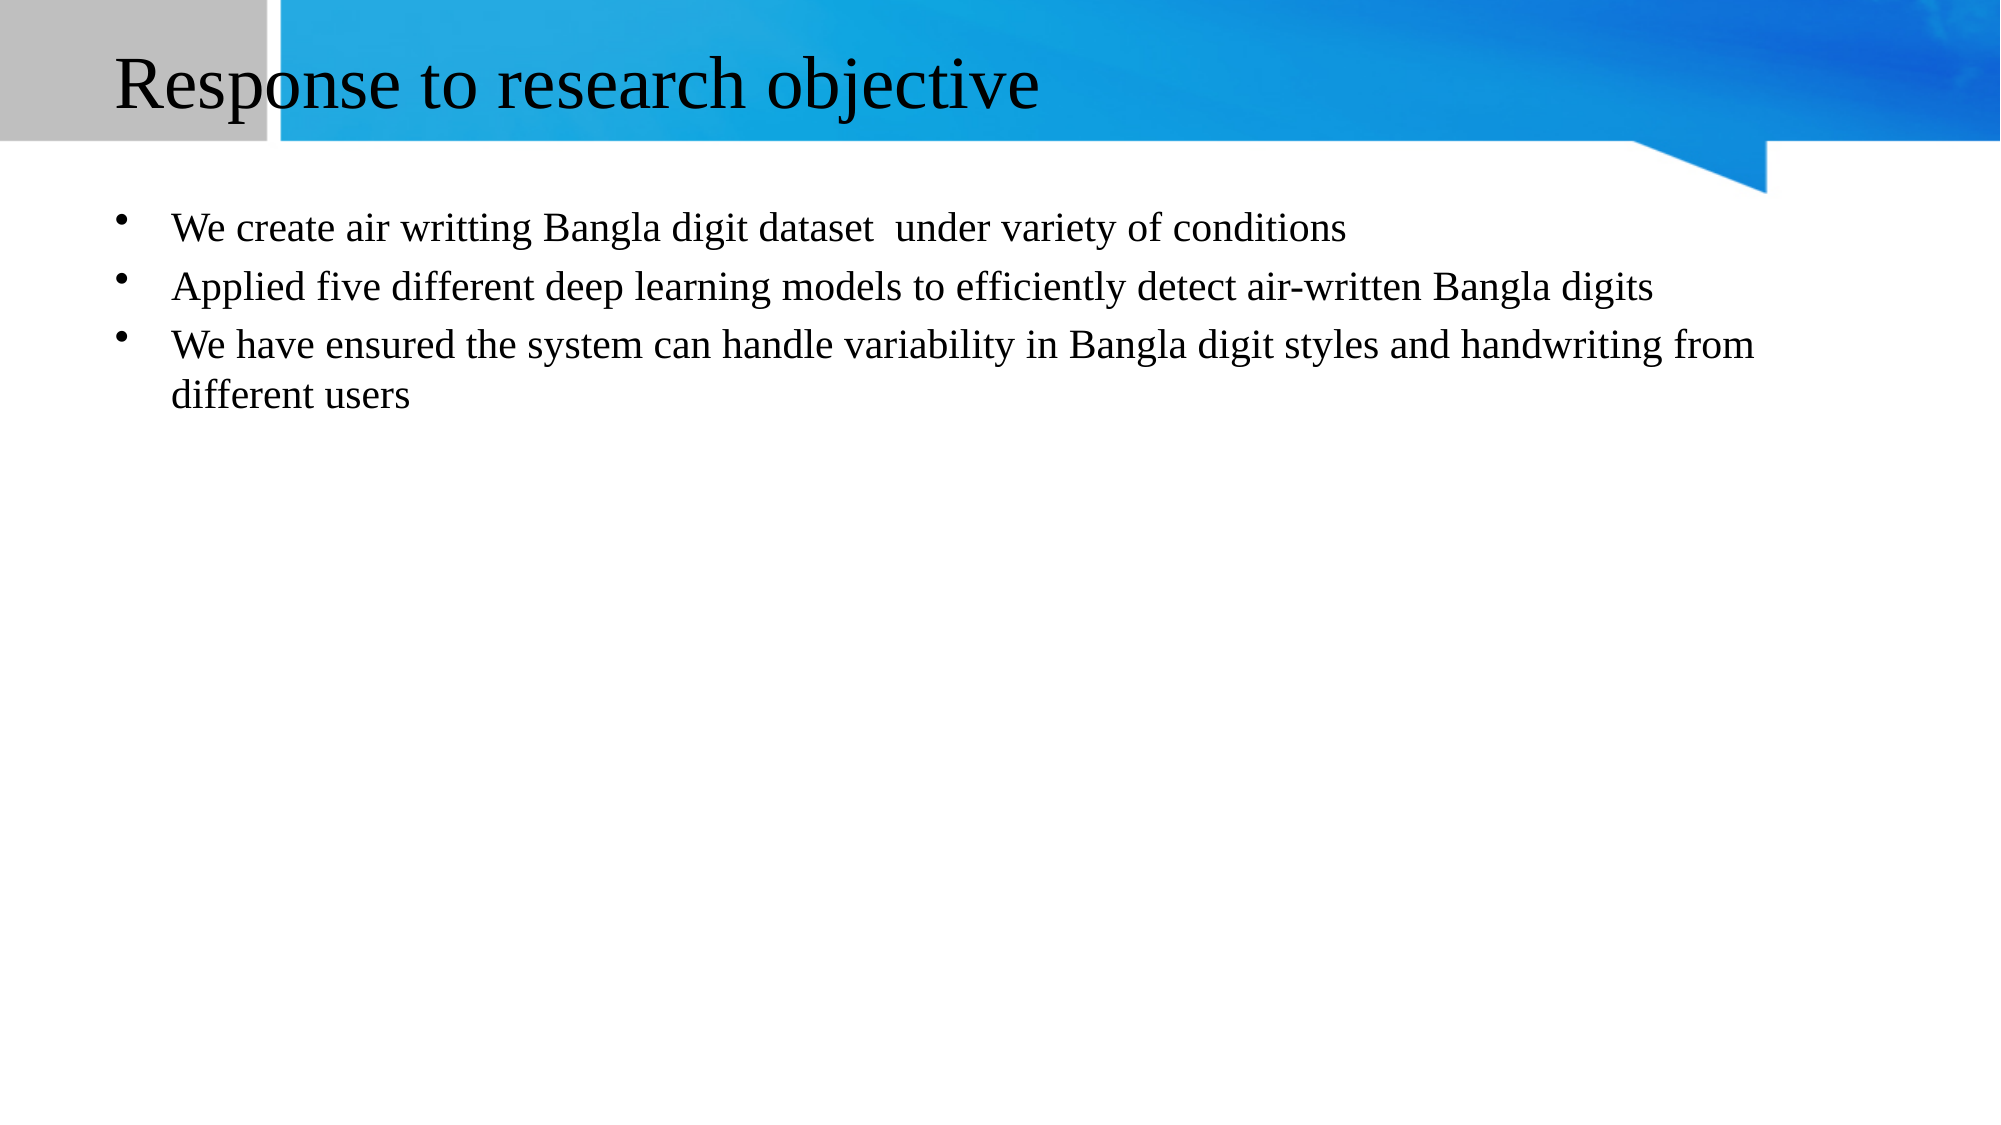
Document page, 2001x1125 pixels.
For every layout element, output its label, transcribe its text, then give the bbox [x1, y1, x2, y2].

title Response to research objective [99, 30, 1901, 127]
list We create air writting Bangla digit dataset under variety of conditions Applied five different deep learning models to efficiently detect air-written Bangla digits We have ensured the system can handle variability in Bangla digit styles and handwriting from different users [99, 192, 1901, 1006]
picture [0, 0, 2000, 1125]
